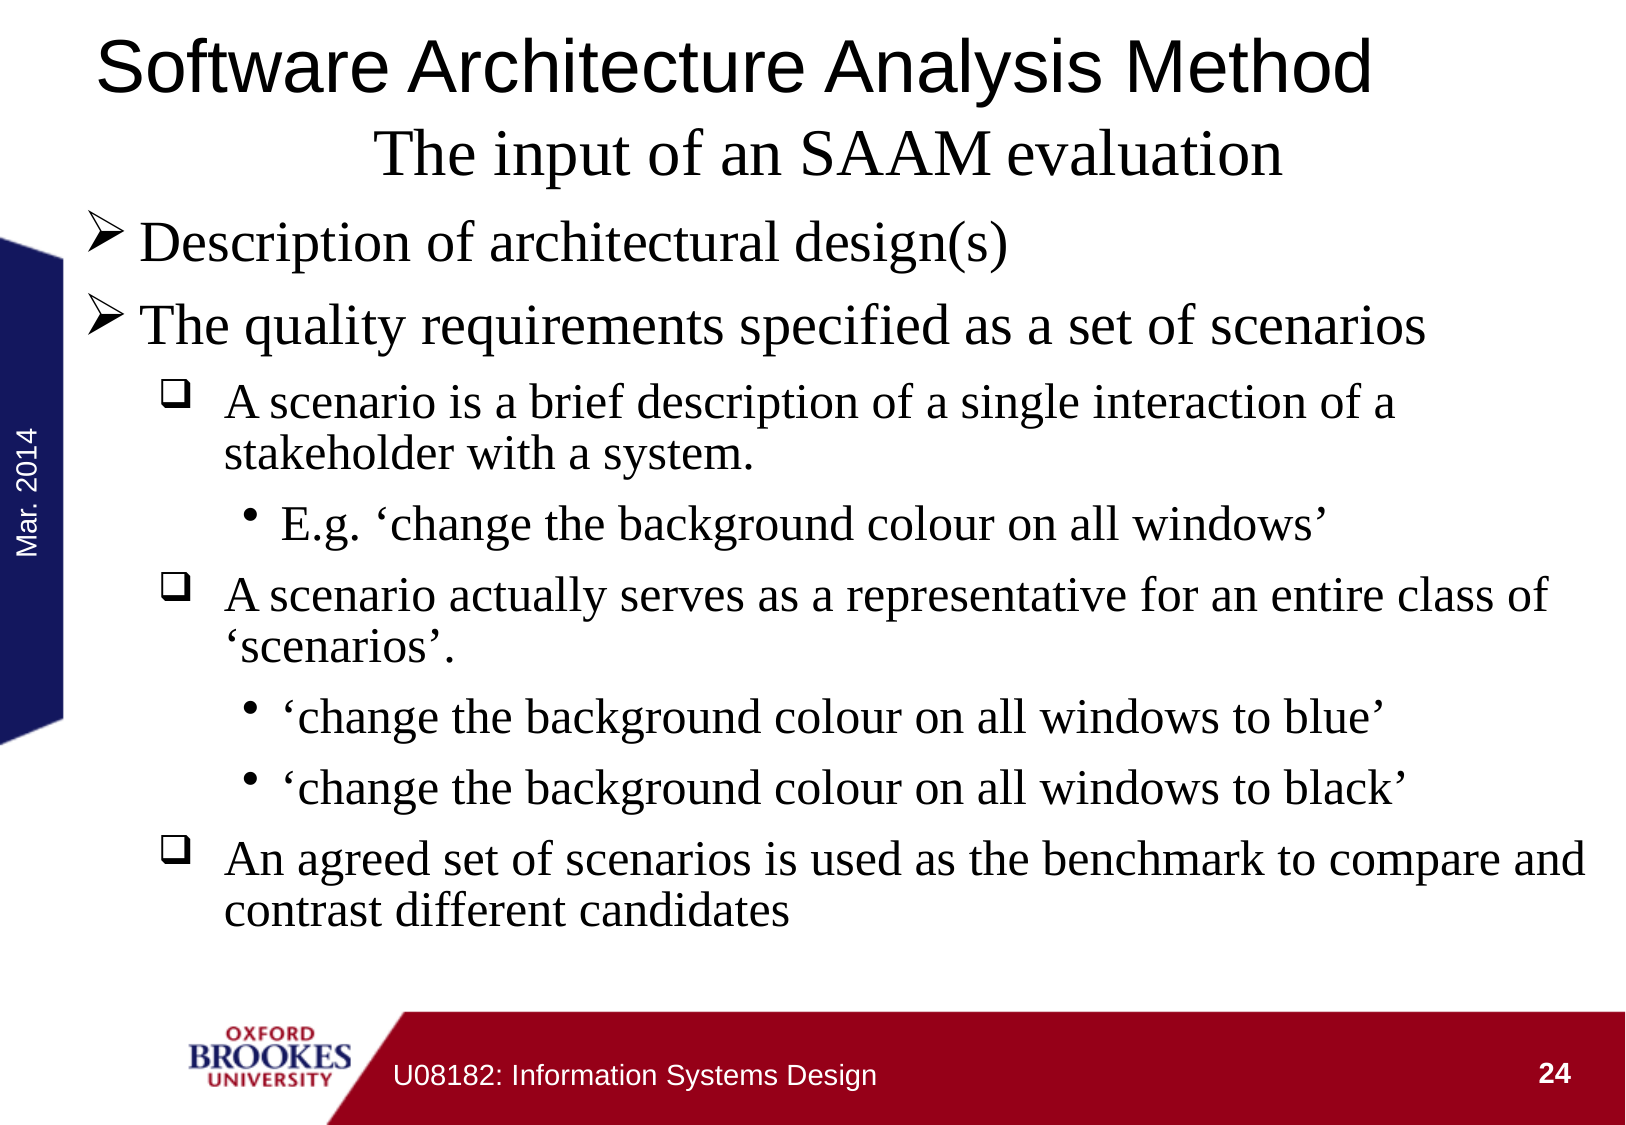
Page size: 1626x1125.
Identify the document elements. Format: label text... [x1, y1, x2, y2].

title Software Architecture Analysis Method [79, 0, 1551, 113]
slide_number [0, 312, 57, 676]
footer U08182: Information Systems Design [392, 1056, 1289, 1101]
picture [0, 0, 1626, 1125]
slide_number 24 [1516, 1046, 1594, 1101]
list The input of an SAAM evaluation Description of architectural design(s) The quality requirements specified as a set of scenarios A scenario is a brief description of a single interaction of a stakeholder with a system. E.g. ‘change the background colour on all windows’ A scenario actually serves as a representative for an entire class of ‘scenarios’. ‘change the background colour on all windows to blue’ ‘change the background colour on all windows to black’ An agreed set of scenarios is used as the benchmark to compare and contrast different candidates [67, 113, 1605, 1000]
